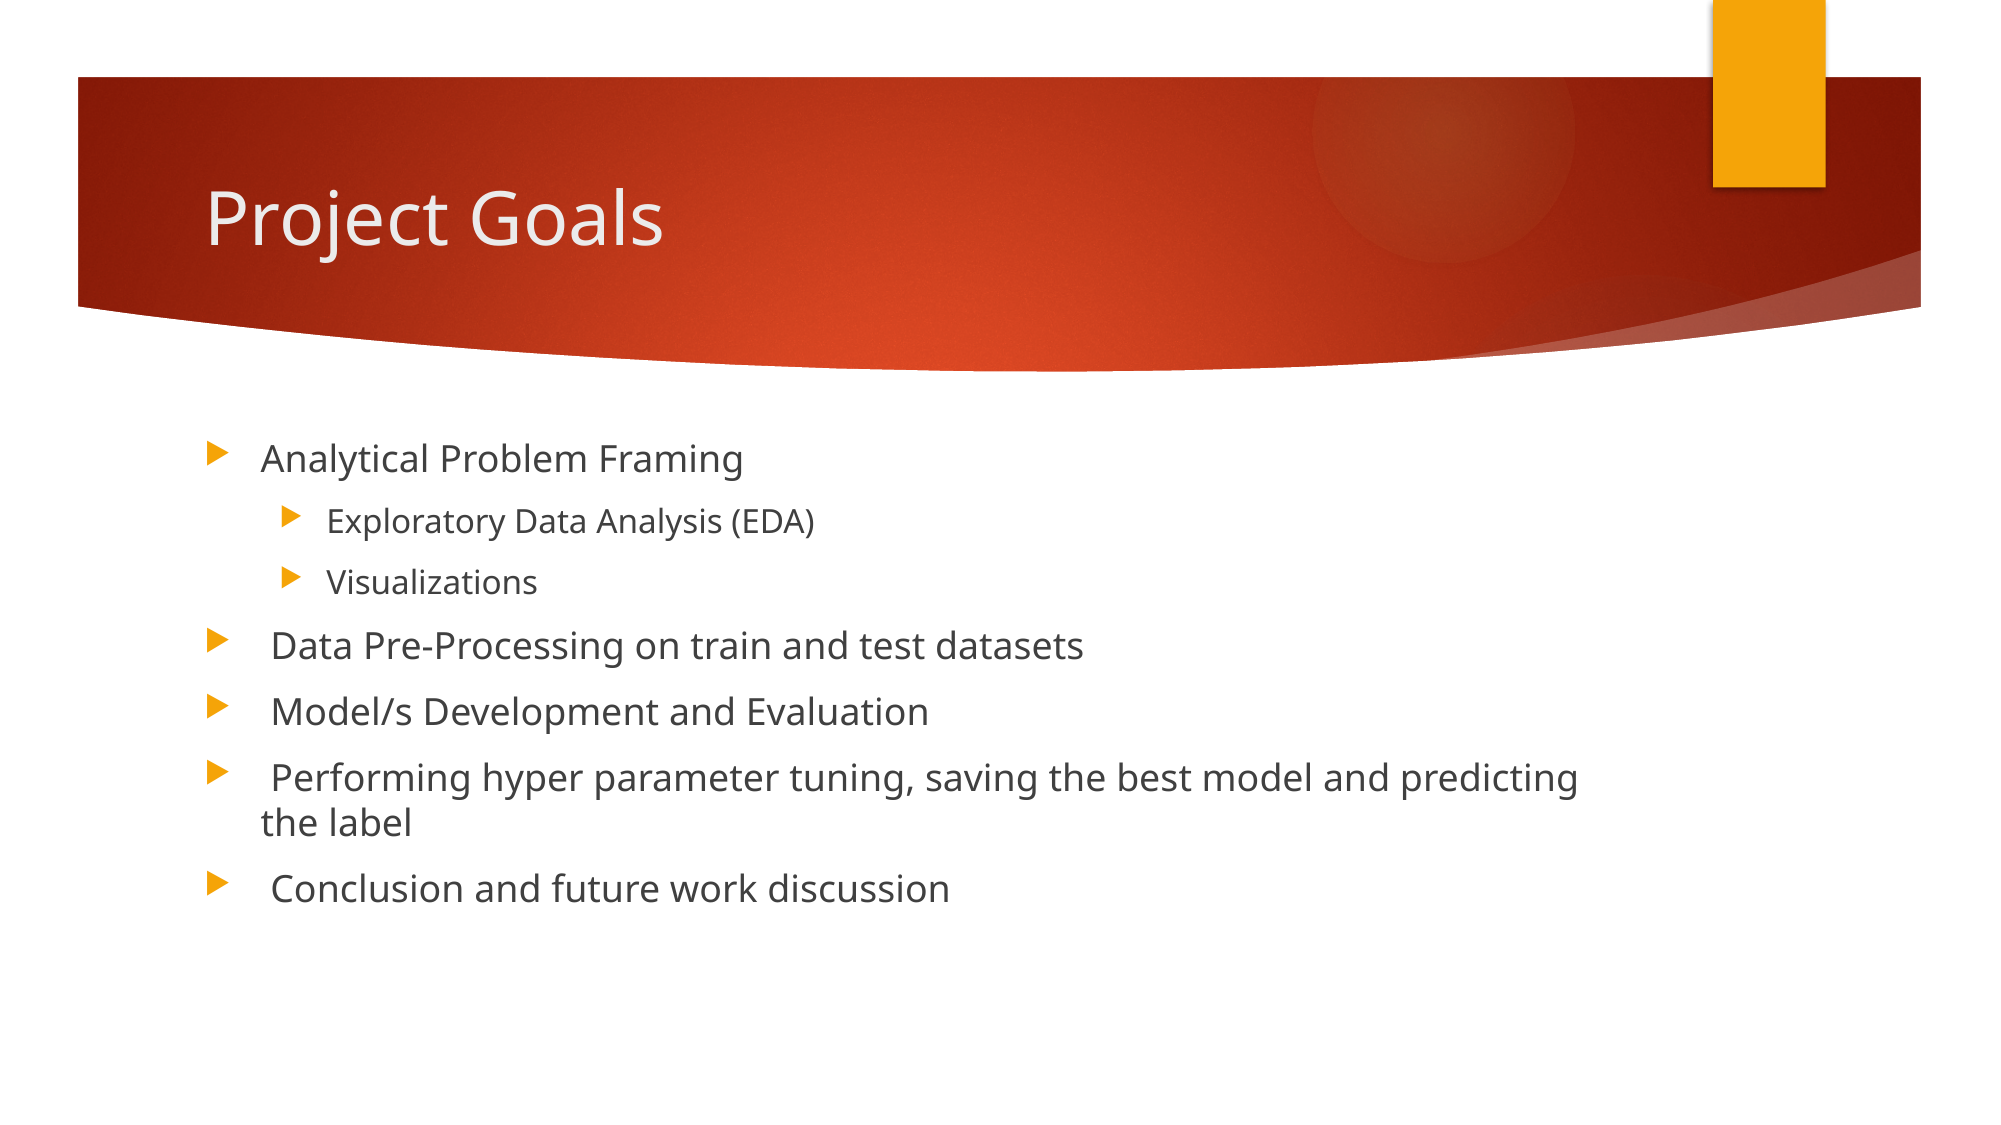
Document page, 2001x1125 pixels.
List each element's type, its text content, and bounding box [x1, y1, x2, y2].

title Project Goals [189, 155, 1627, 275]
list Analytical Problem Framing Exploratory Data Analysis (EDA) Visualizations Data Pre-Processing on train and test datasets Model/s Development and Evaluation Performing hyper parameter tuning, saving the best model and predicting the label Conclusion and future work discussion [189, 427, 1627, 1027]
